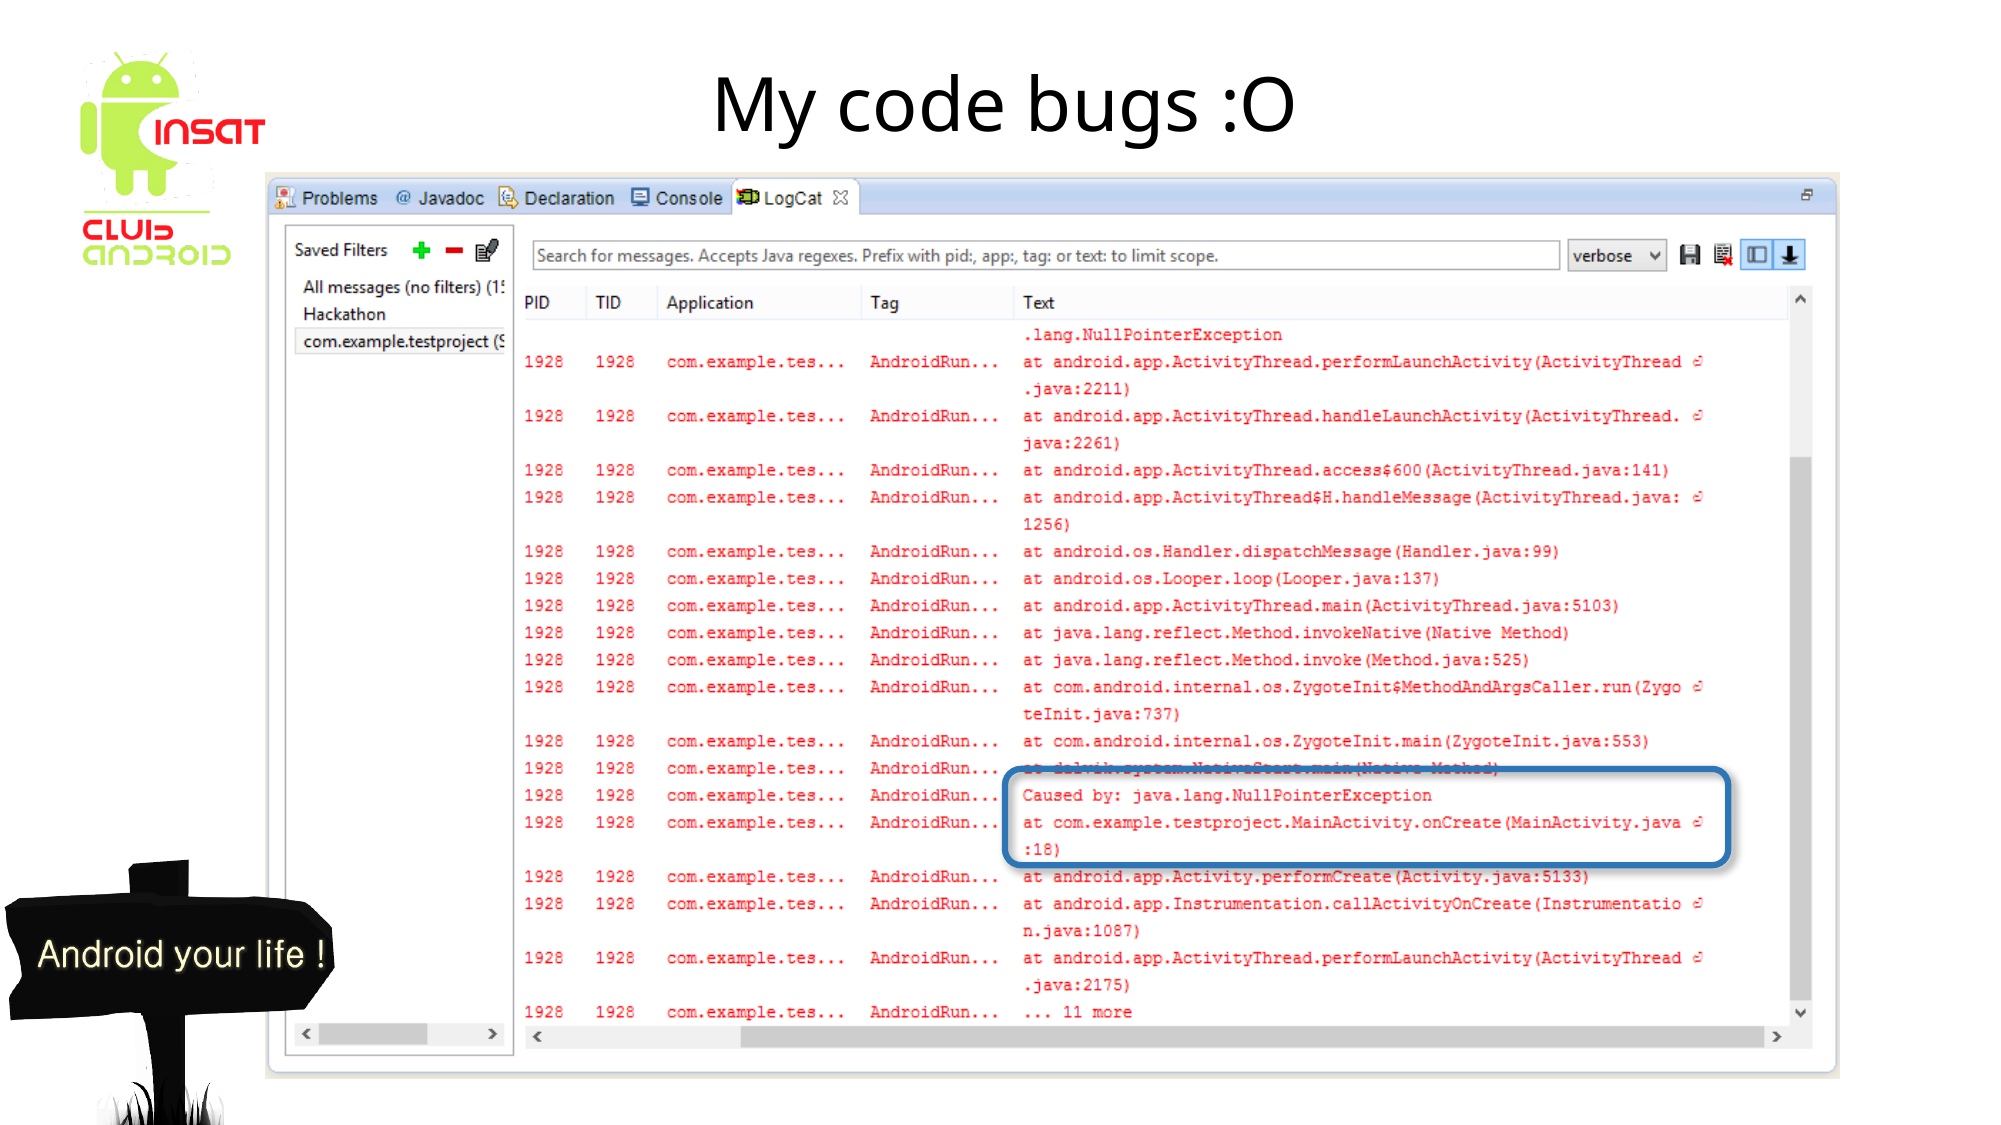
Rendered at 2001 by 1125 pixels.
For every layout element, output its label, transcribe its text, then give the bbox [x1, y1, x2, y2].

text_box [0, 854, 346, 1125]
text_box [80, 48, 266, 265]
picture [265, 172, 1840, 1079]
text_box My code bugs :O [445, 48, 1565, 172]
